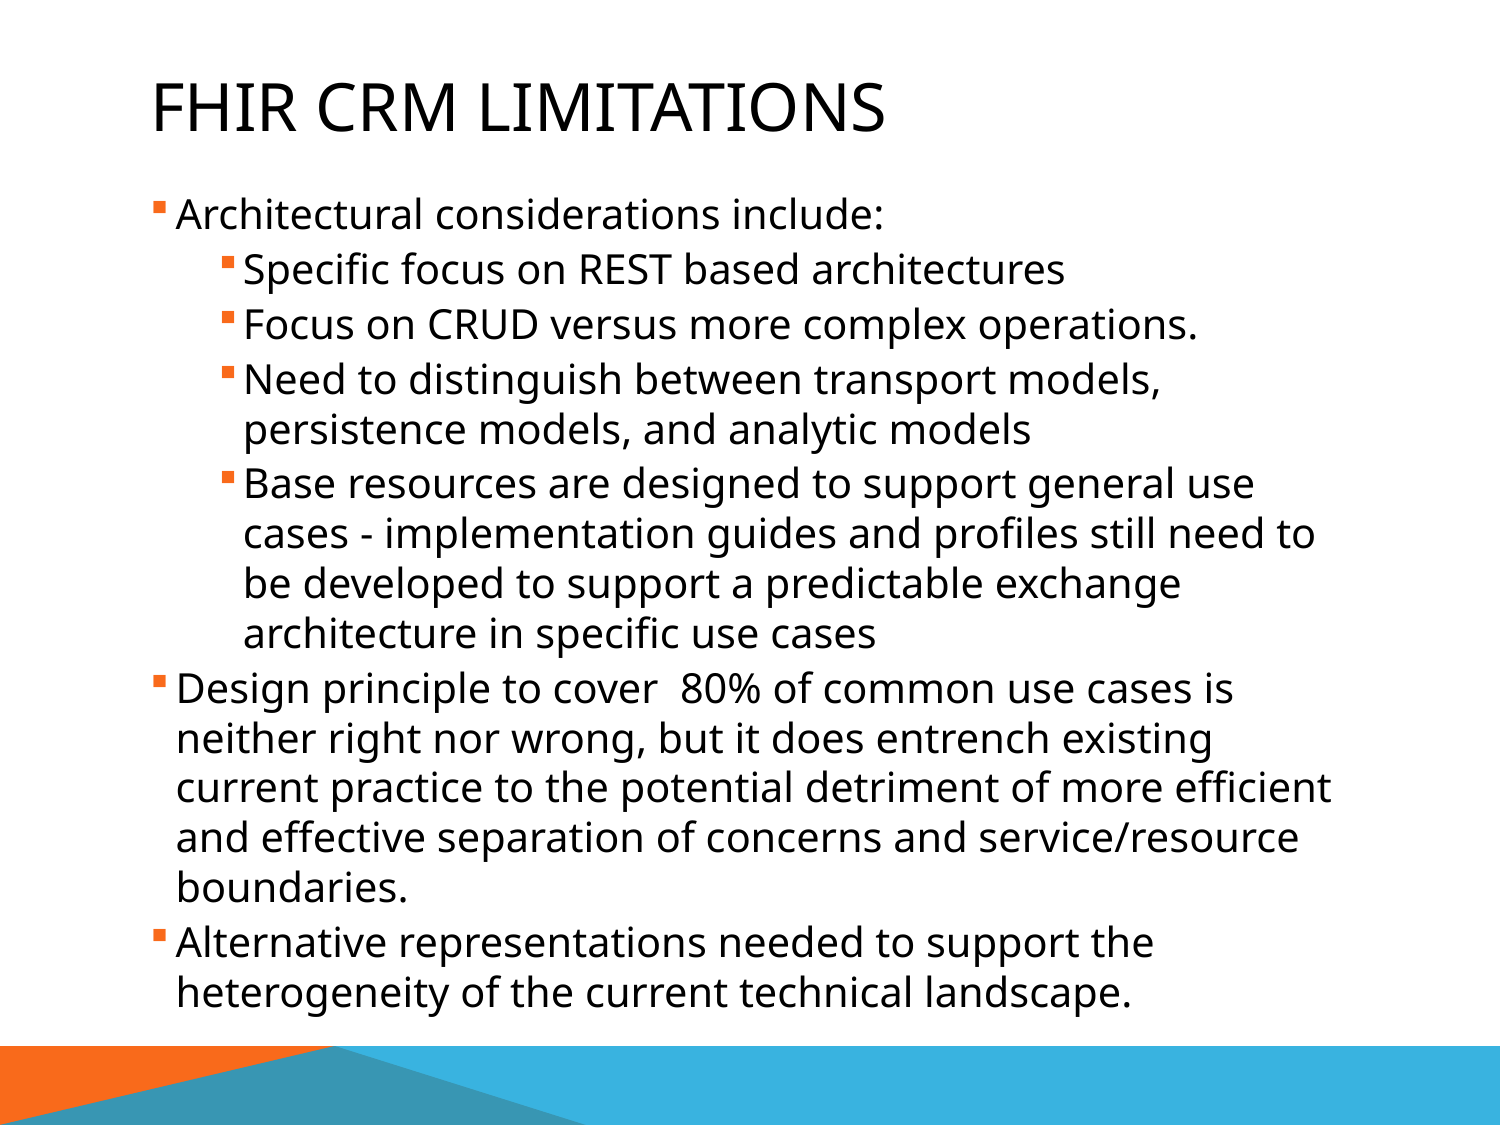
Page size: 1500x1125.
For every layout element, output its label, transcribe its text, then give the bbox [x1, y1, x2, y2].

title Fhir CRM Limitations [135, 60, 1403, 150]
list Architectural considerations include: Specific focus on REST based architectures Focus on CRUD versus more complex operations. Need to distinguish between transport models, persistence models, and analytic models Base resources are designed to support general use cases - implementation guides and profiles still need to be developed to support a predictable exchange architecture in specific use cases Design principle to cover 80% of common use cases is neither right nor wrong, but it does entrench existing current practice to the potential detriment of more efficient and effective separation of concerns and service/resource boundaries. Alternative representations needed to support the heterogeneity of the current technical landscape. [135, 180, 1369, 1031]
